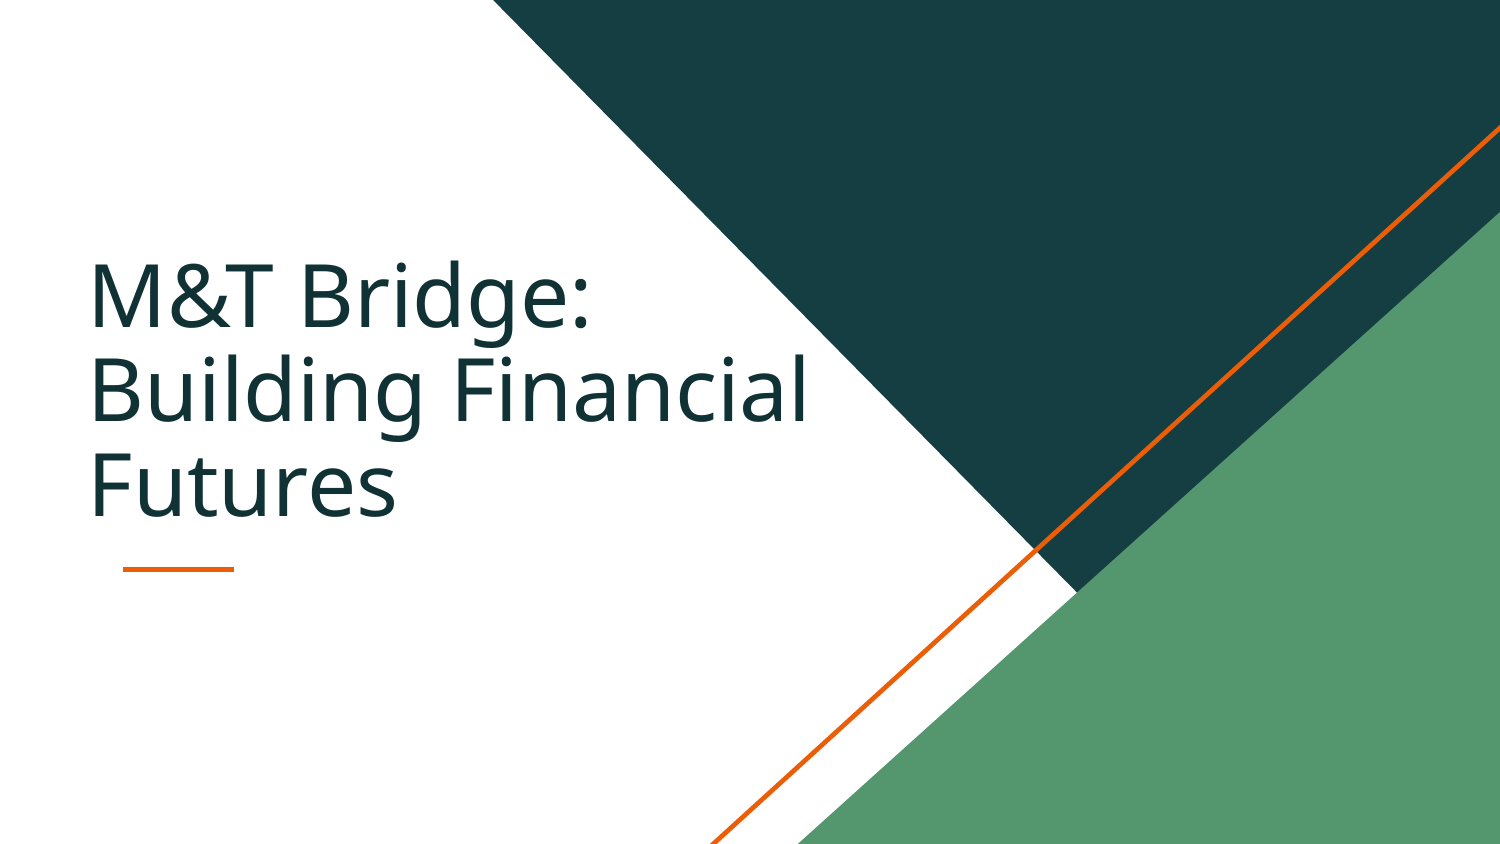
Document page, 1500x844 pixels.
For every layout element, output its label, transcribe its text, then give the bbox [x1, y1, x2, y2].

title M&T Bridge: Building Financial Futures [72, 235, 464, 550]
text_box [469, 0, 1500, 844]
